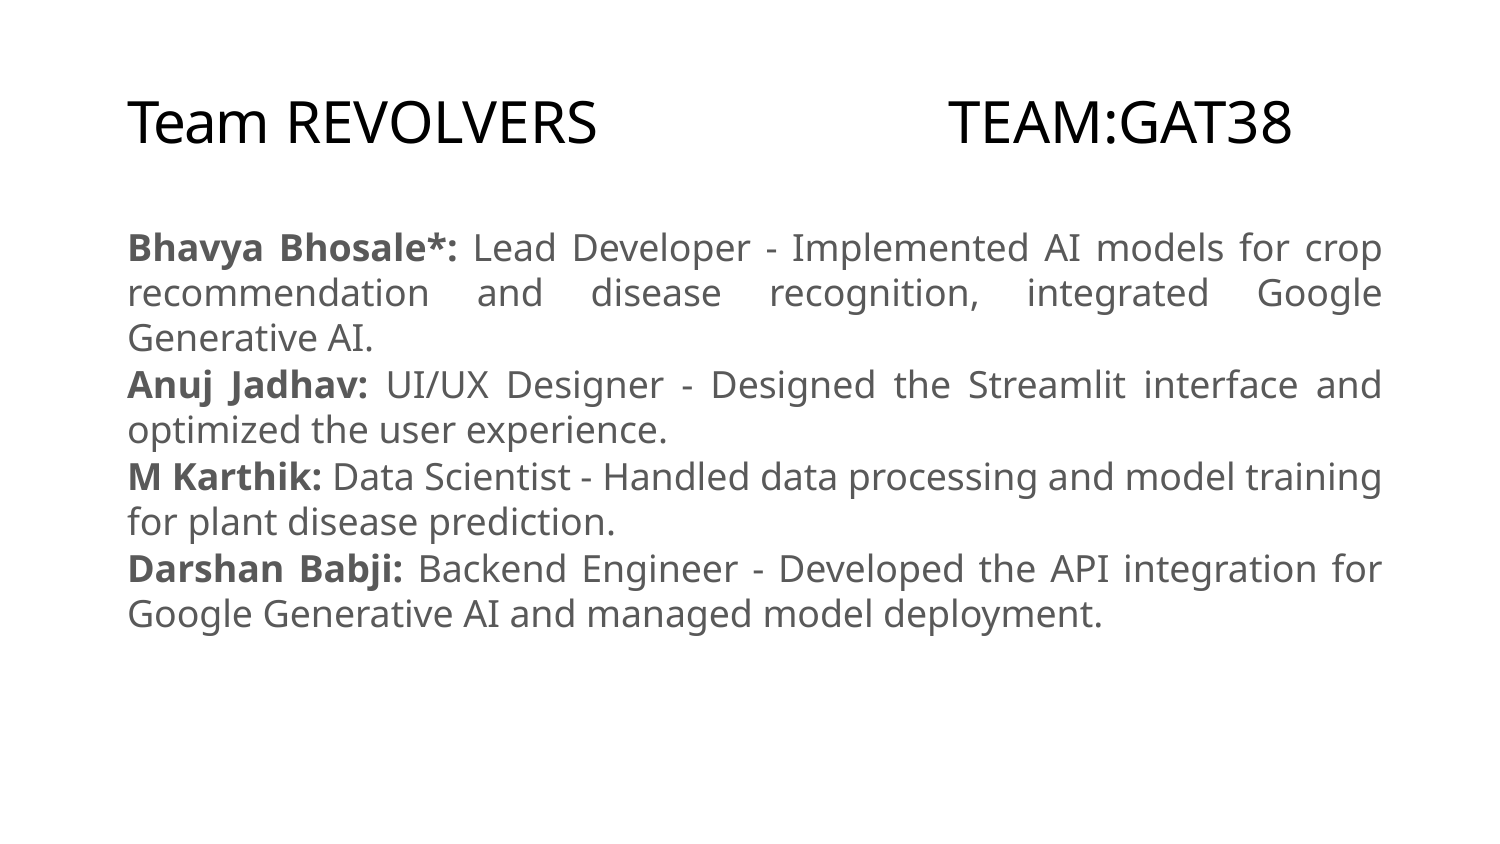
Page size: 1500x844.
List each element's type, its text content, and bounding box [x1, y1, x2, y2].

text_box Team REVOLVERS TEAM:GAT38 [124, 82, 1388, 155]
text_box Bhavya Bhosale*: Lead Developer - Implemented AI models for crop recommendation and disease recognition, integrated Google Generative AI. Anuj Jadhav: UI/UX Designer - Designed the Streamlit interface and optimized the user experience. M Karthik: Data Scientist - Handled data processing and model training for plant disease prediction. Darshan Babji: Backend Engineer - Developed the API integration for Google Generative AI and managed model deployment. [125, 221, 1383, 636]
